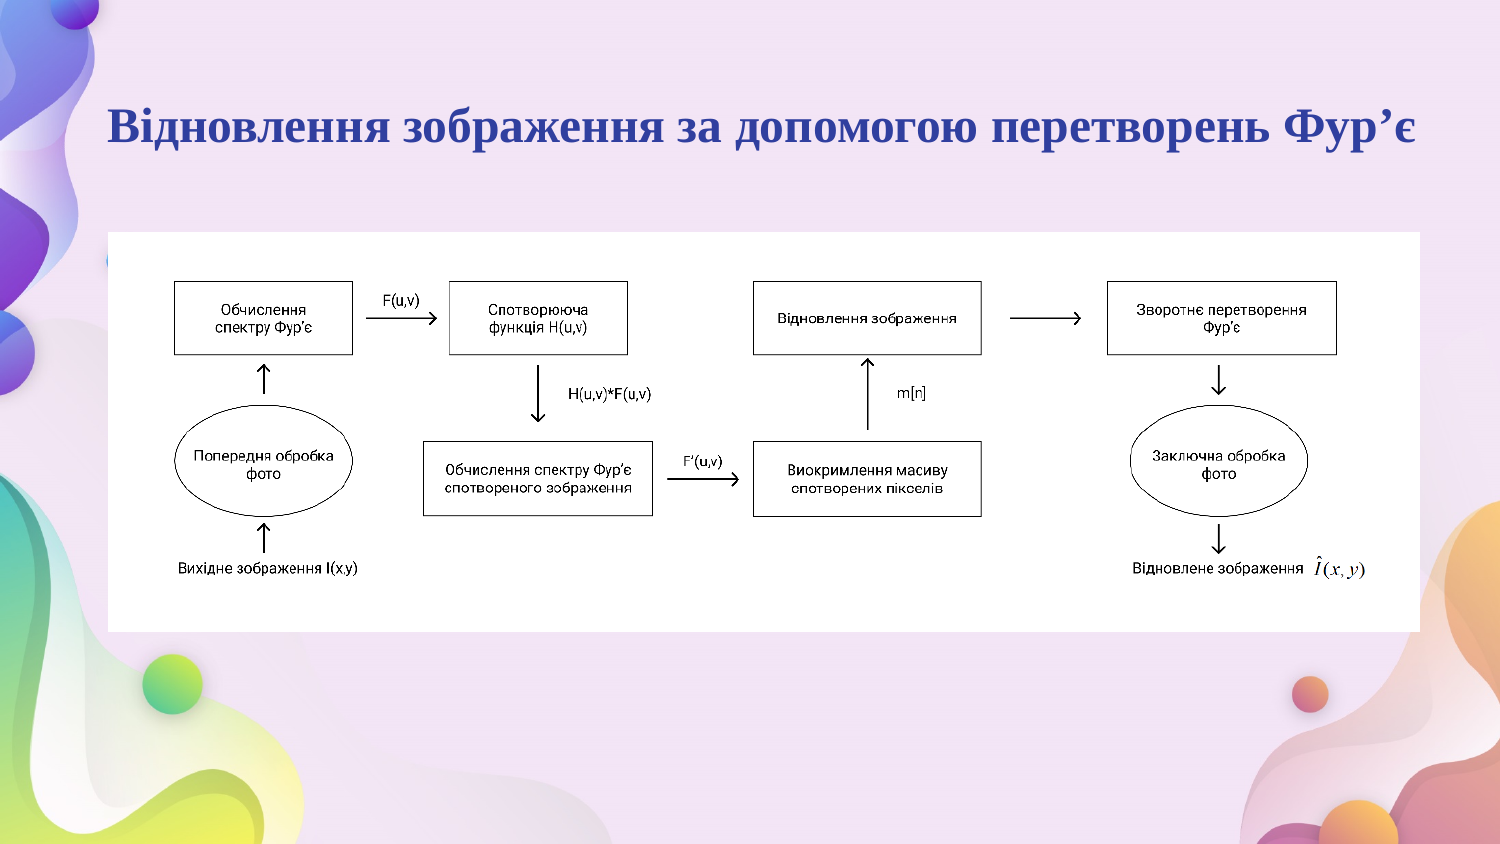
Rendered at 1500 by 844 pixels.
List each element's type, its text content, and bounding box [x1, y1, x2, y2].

picture [0, 1, 1500, 844]
text_box Відновлення зображення за допомогою перетворень Фур’є [96, 91, 1431, 162]
